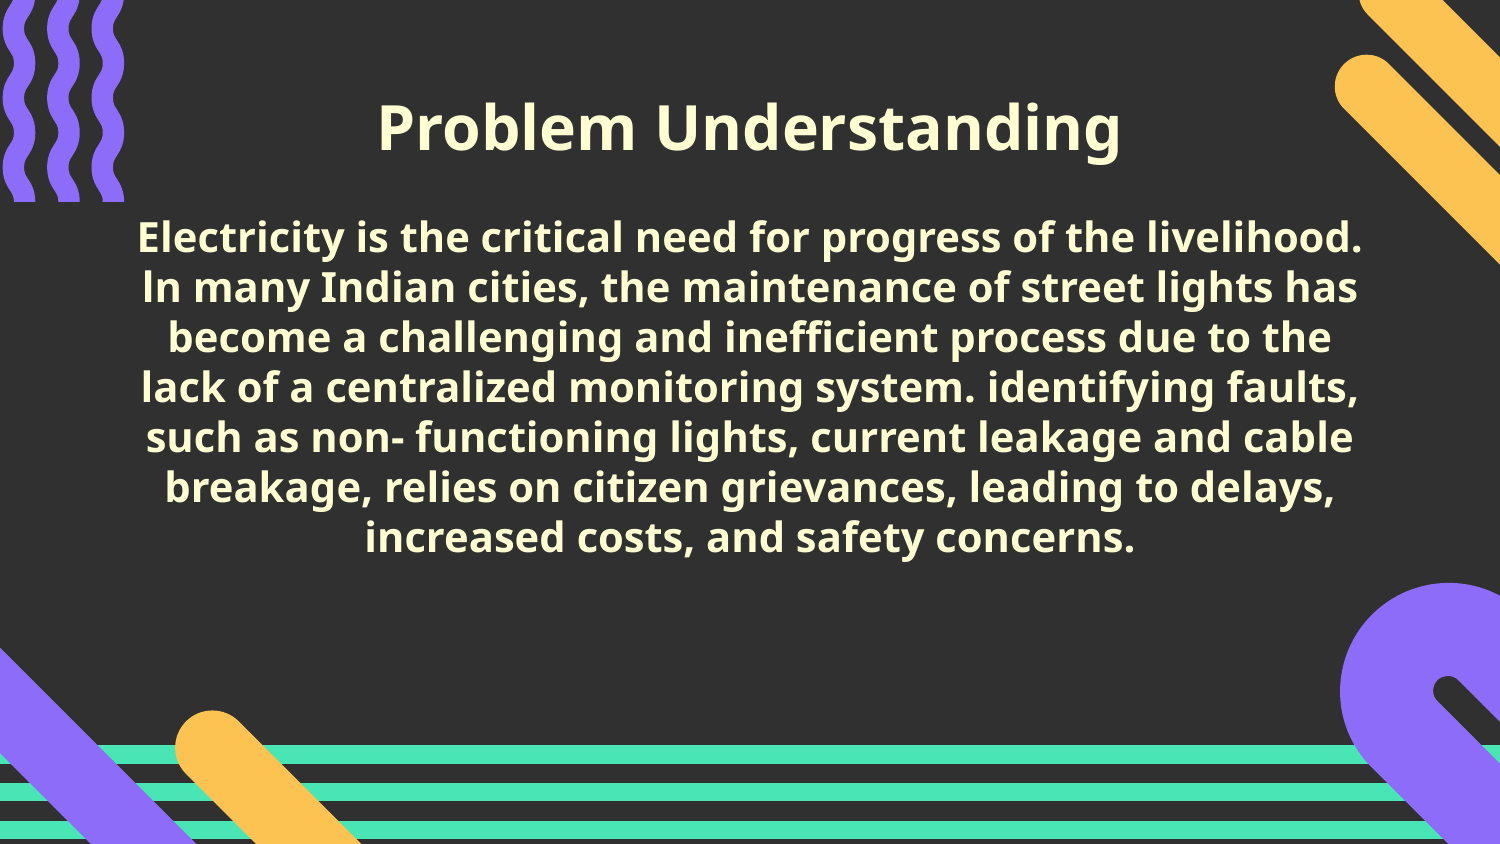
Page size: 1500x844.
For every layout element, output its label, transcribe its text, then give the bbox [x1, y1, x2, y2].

title Problem Understanding [118, 72, 1382, 167]
text_box Electricity is the critical need for progress of the livelihood. ln many Indian cities, the maintenance of street lights has become a challenging and inefficient process due to the lack of a centralized monitoring system. identifying faults, such as non- functioning lights, current leakage and cable breakage, relies on citizen grievances, leading to delays, increased costs, and safety concerns. [118, 195, 1383, 290]
